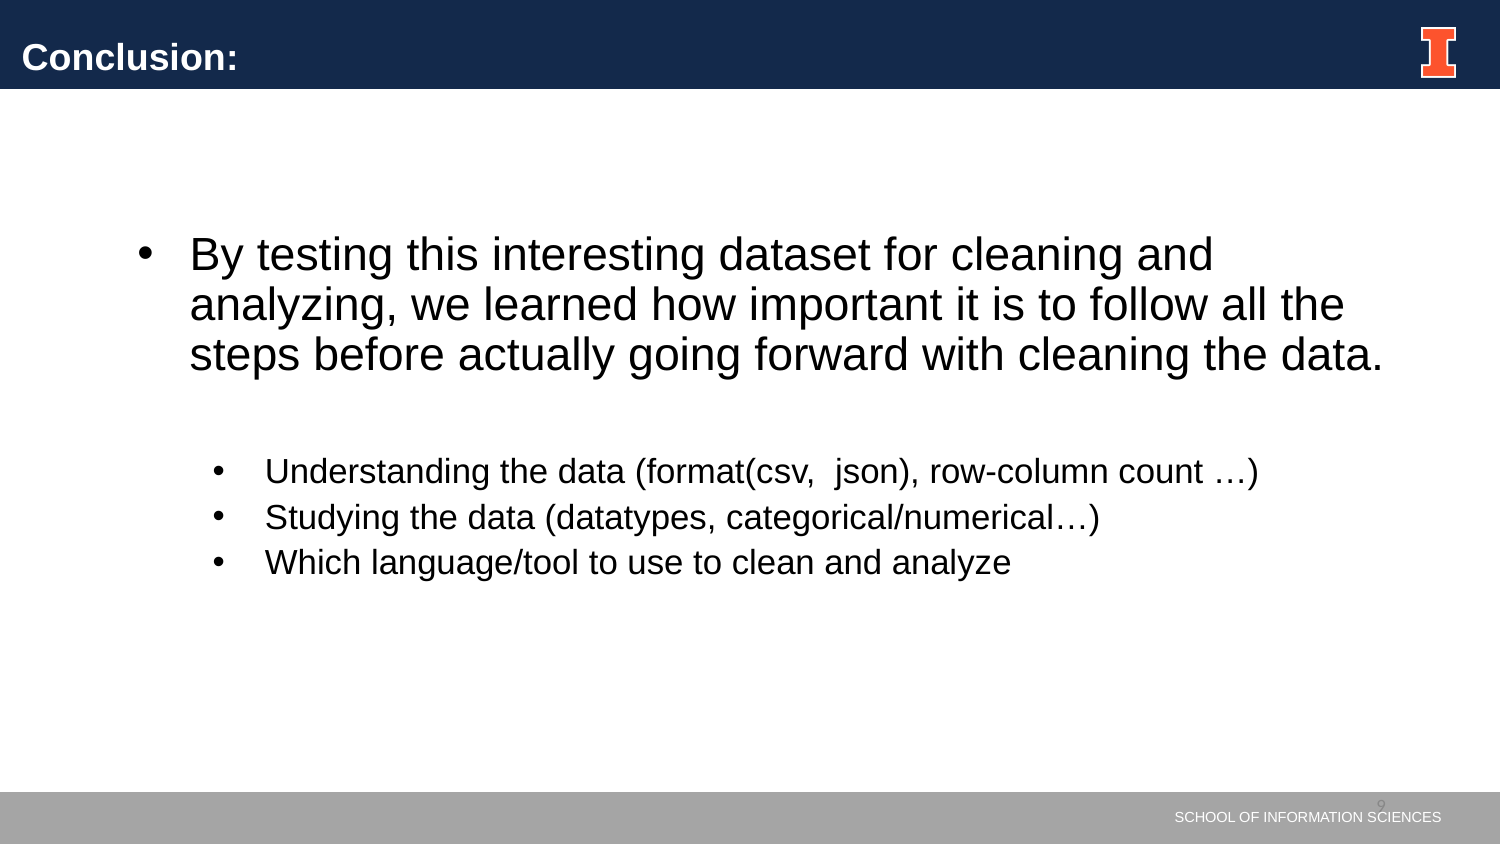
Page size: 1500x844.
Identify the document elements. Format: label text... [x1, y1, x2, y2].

picture [1421, 27, 1456, 78]
text_box SCHOOL OF INFORMATION SCIENCES [1148, 802, 1453, 832]
slide_number 9 [1059, 782, 1397, 827]
text_box [0, 792, 1500, 844]
list By testing this interesting dataset for cleaning and analyzing, we learned how important it is to follow all the steps before actually going forward with cleaning the data. Understanding the data (format(csv, json), row-column count …) Studying the data (datatypes, categorical/numerical…) Which language/tool to use to clean and analyze [103, 224, 1397, 760]
text_box Conclusion: [0, 0, 1500, 264]
